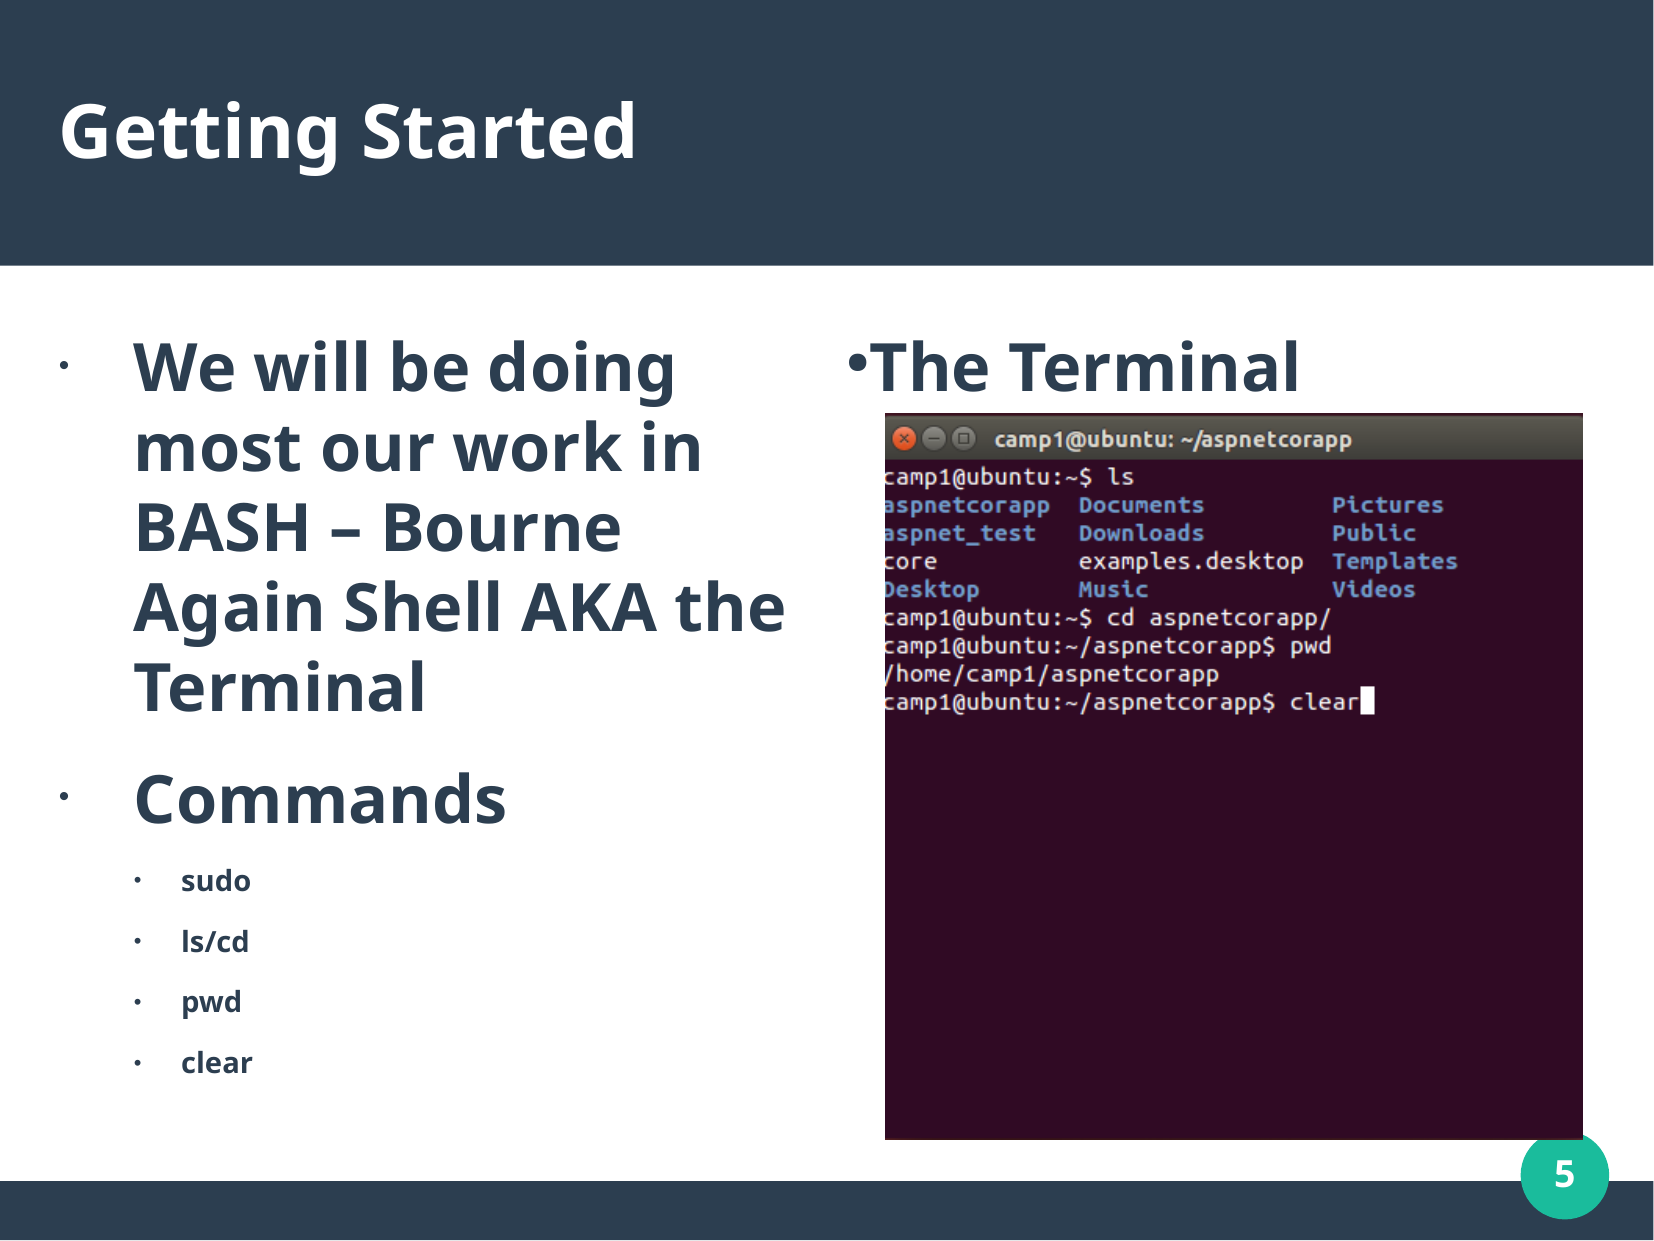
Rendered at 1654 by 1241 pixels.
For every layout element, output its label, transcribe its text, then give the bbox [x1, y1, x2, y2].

list The Terminal [845, 324, 1595, 1152]
picture [885, 413, 1583, 1140]
list Commands sudo ls/cd pwd clear [59, 756, 809, 1151]
list We will be doing most our work in BASH – Bourne Again Shell AKA the Terminal [59, 324, 809, 720]
slide_number 5 [1505, 1116, 1624, 1235]
title Getting Started [59, 49, 1595, 207]
